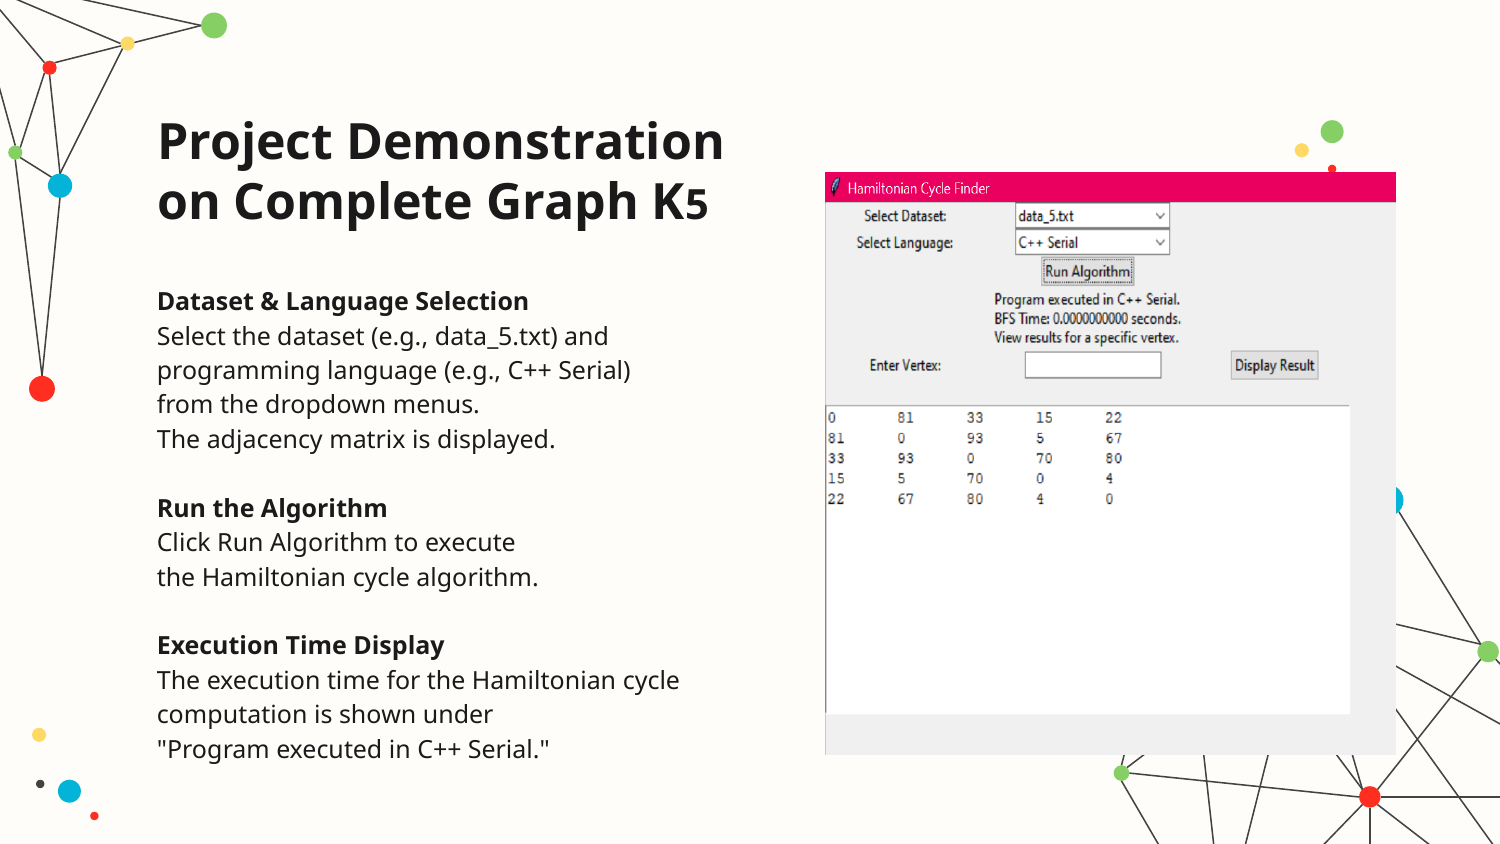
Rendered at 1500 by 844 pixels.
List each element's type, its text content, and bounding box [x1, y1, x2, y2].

title Project Demonstration on Complete Graph K5 [142, 64, 744, 245]
subtitle Dataset & Language Selection Select the dataset (e.g., data_5.txt) and programming language (e.g., C++ Serial) from the dropdown menus. The adjacency matrix is displayed. Run the Algorithm Click Run Algorithm to execute the Hamiltonian cycle algorithm. Execution Time Display The execution time for the Hamiltonian cycle computation is shown under "Program executed in C++ Serial." [141, 266, 774, 768]
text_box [1294, 119, 1344, 171]
picture [824, 172, 1396, 755]
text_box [1113, 484, 1500, 844]
